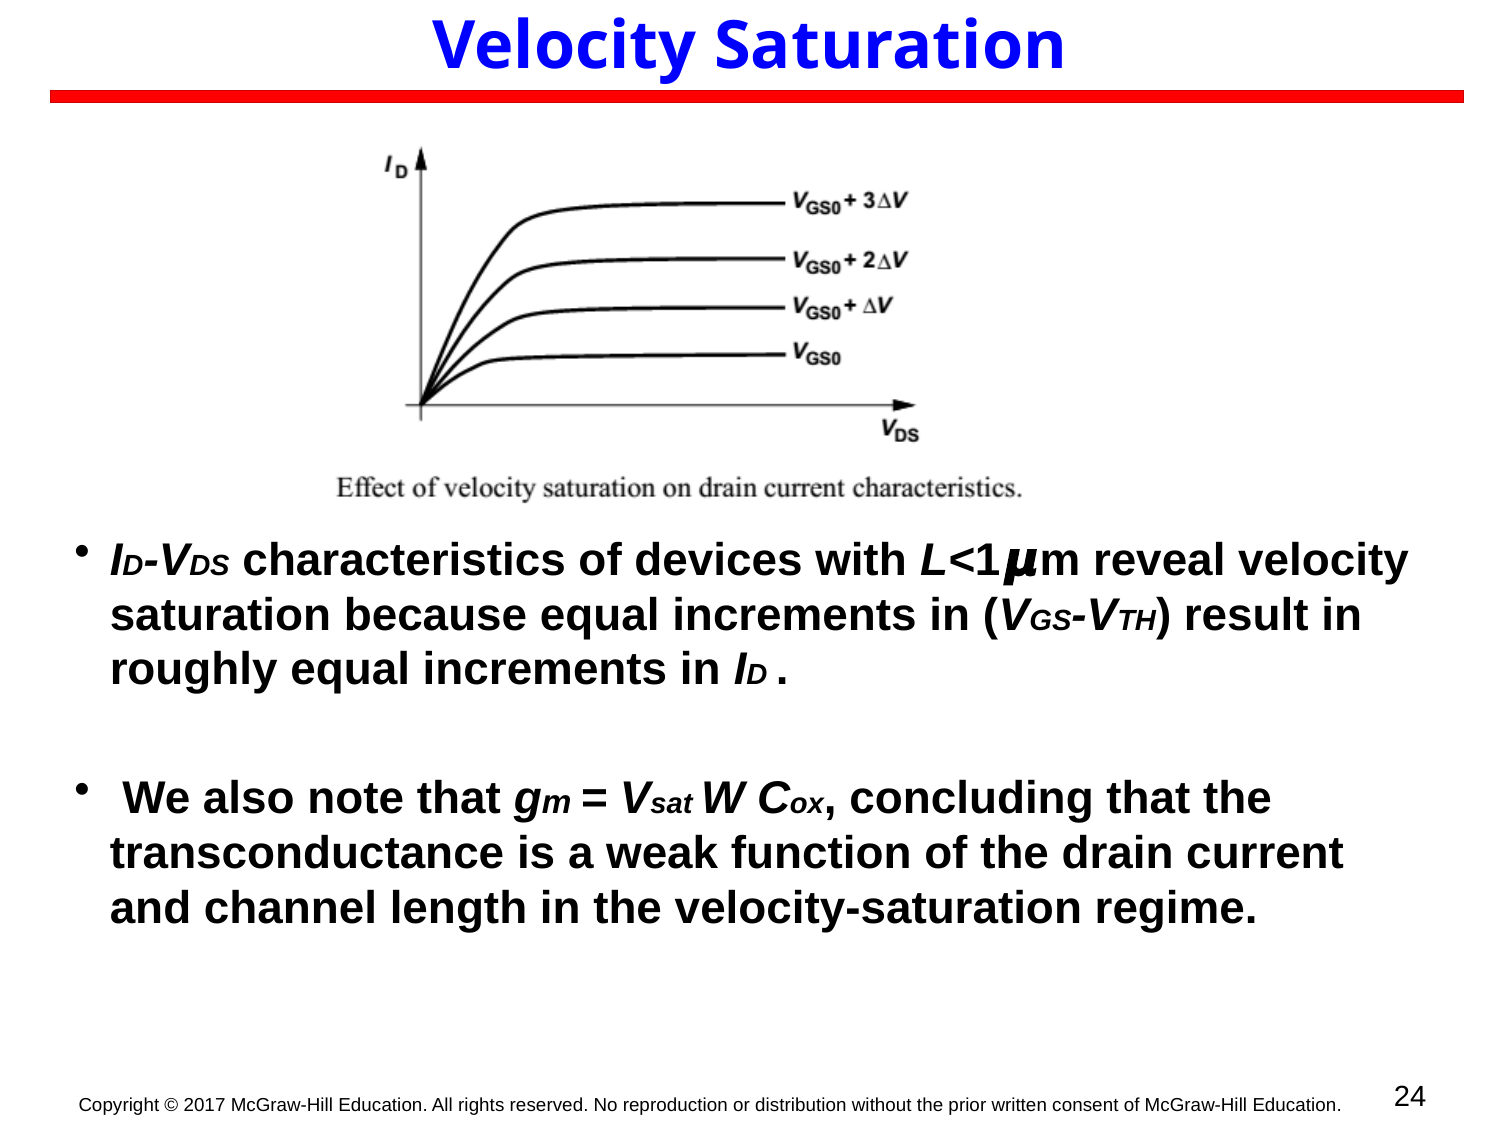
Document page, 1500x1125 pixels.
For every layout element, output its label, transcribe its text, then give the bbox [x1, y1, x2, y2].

text_box ID-VDS characteristics of devices with L<1𝞵m reveal velocity saturation because equal increments in (VGS-VTH) result in roughly equal increments in ID . We also note that gm = Vsat W Cox, concluding that the transconductance is a weak function of the drain current and channel length in the velocity-saturation regime. [59, 136, 1441, 1050]
title Velocity Saturation [74, 0, 1426, 89]
slide_number 24 [1341, 1069, 1479, 1120]
picture [327, 136, 1025, 511]
